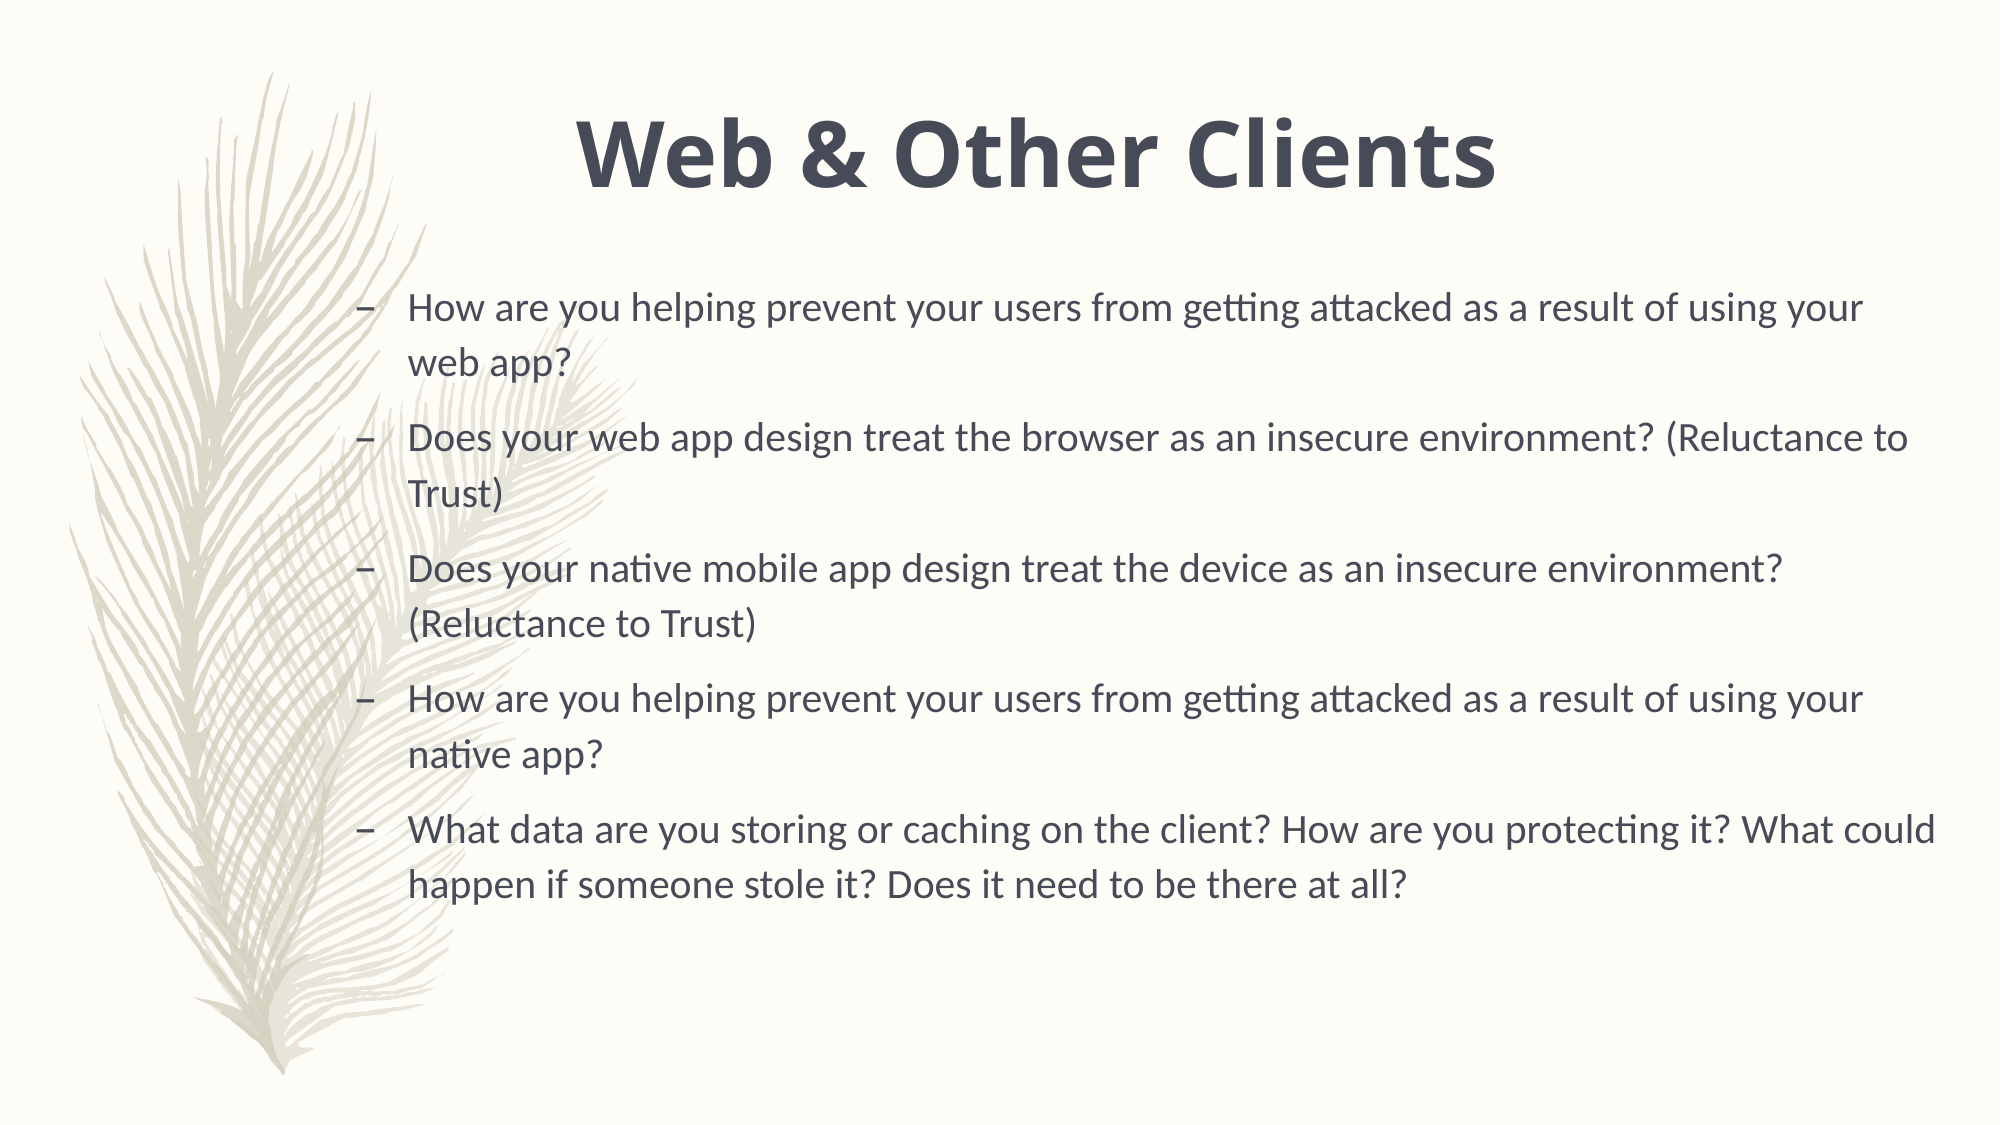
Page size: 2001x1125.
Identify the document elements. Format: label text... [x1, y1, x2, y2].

list How are you helping prevent your users from getting attacked as a result of using your web app? Does your web app design treat the browser as an insecure environment? (Reluctance to Trust) Does your native mobile app design treat the device as an insecure environment? (Reluctance to Trust) How are you helping prevent your users from getting attacked as a result of using your native app? What data are you storing or caching on the client? How are you protecting it? What could happen if someone stole it? Does it need to be there at all? [340, 266, 1962, 977]
title Web & Other Clients [561, 93, 2000, 350]
